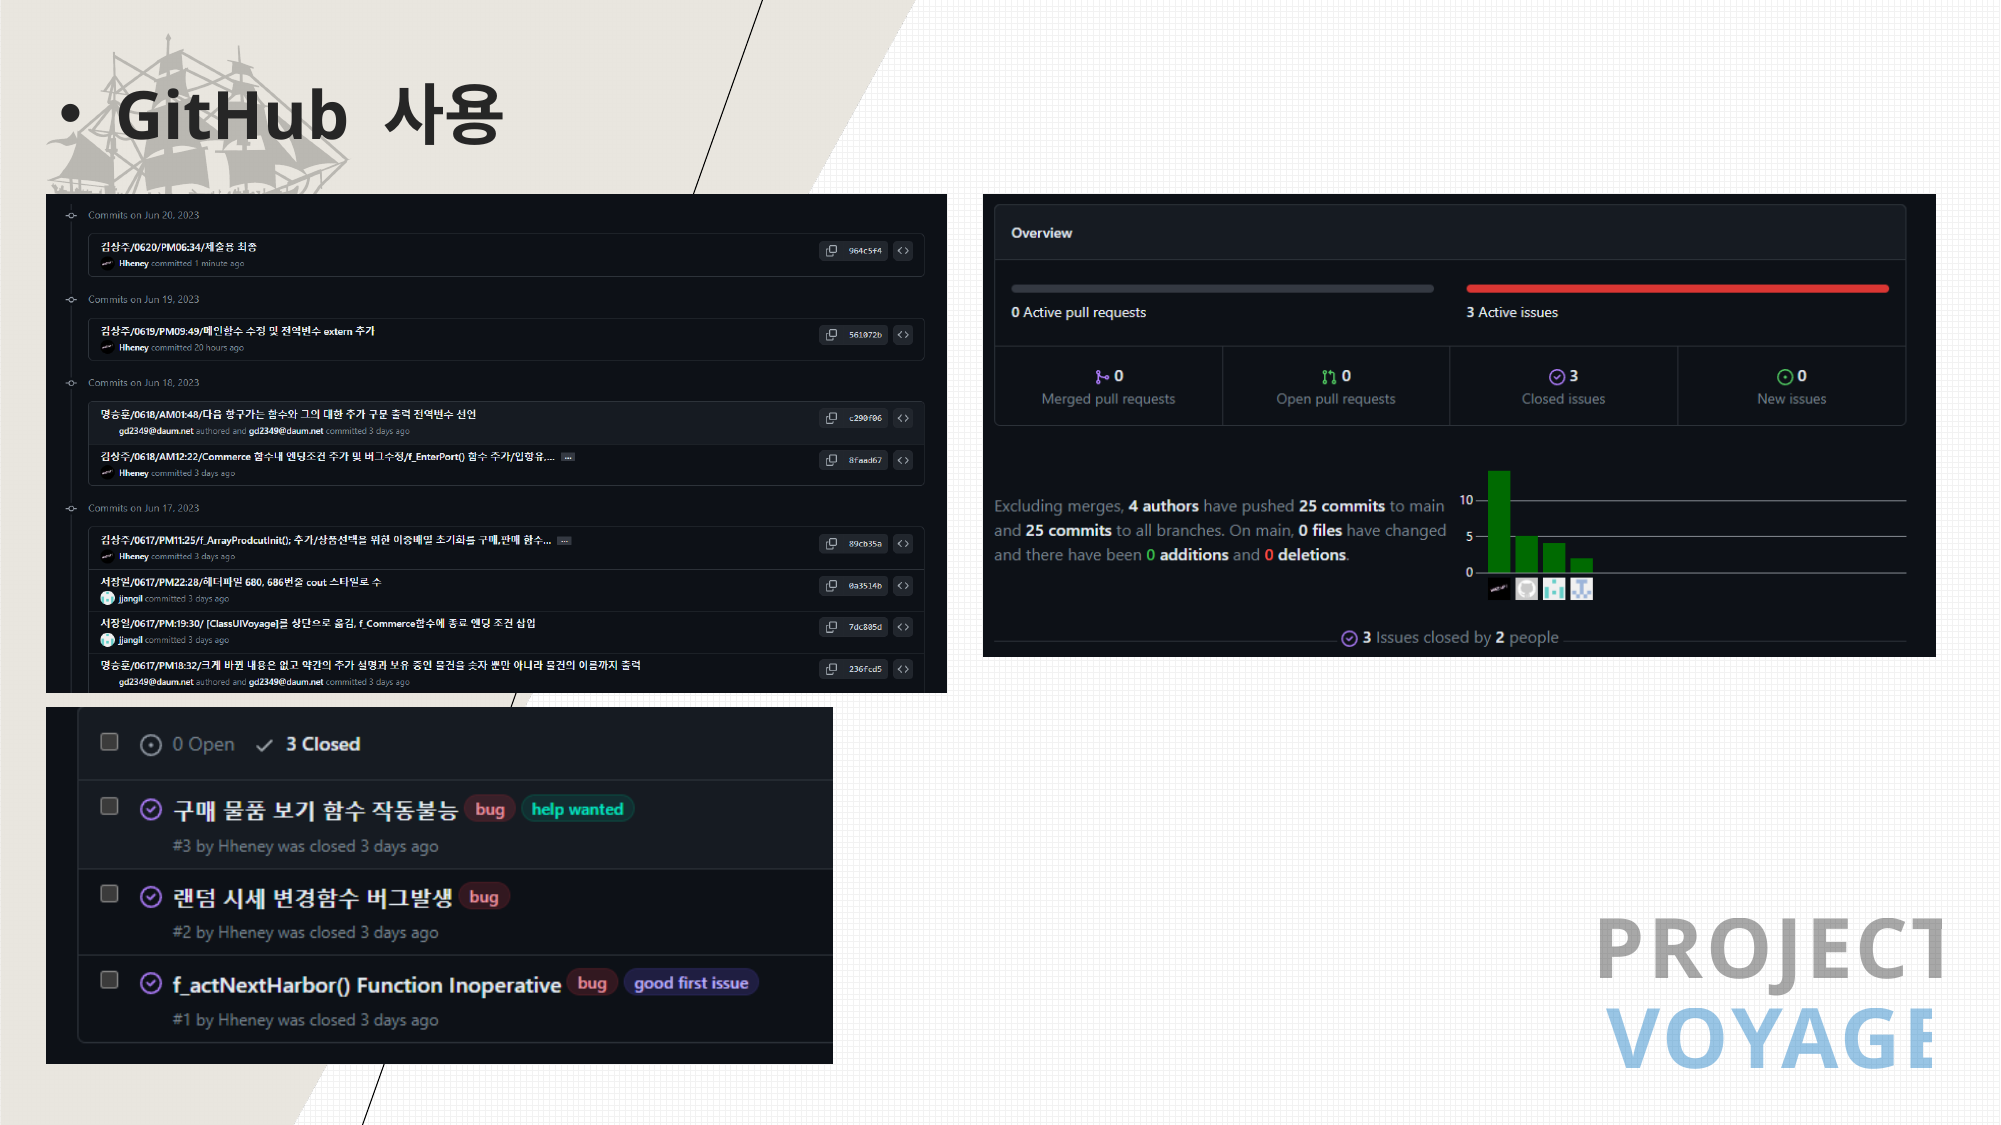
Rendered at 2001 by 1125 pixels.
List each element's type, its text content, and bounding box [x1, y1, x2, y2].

picture [0, 0, 947, 1125]
picture [983, 194, 1936, 658]
text_box Project voyage [1568, 899, 1988, 1092]
text_box GitHub 사용 [44, 25, 670, 160]
